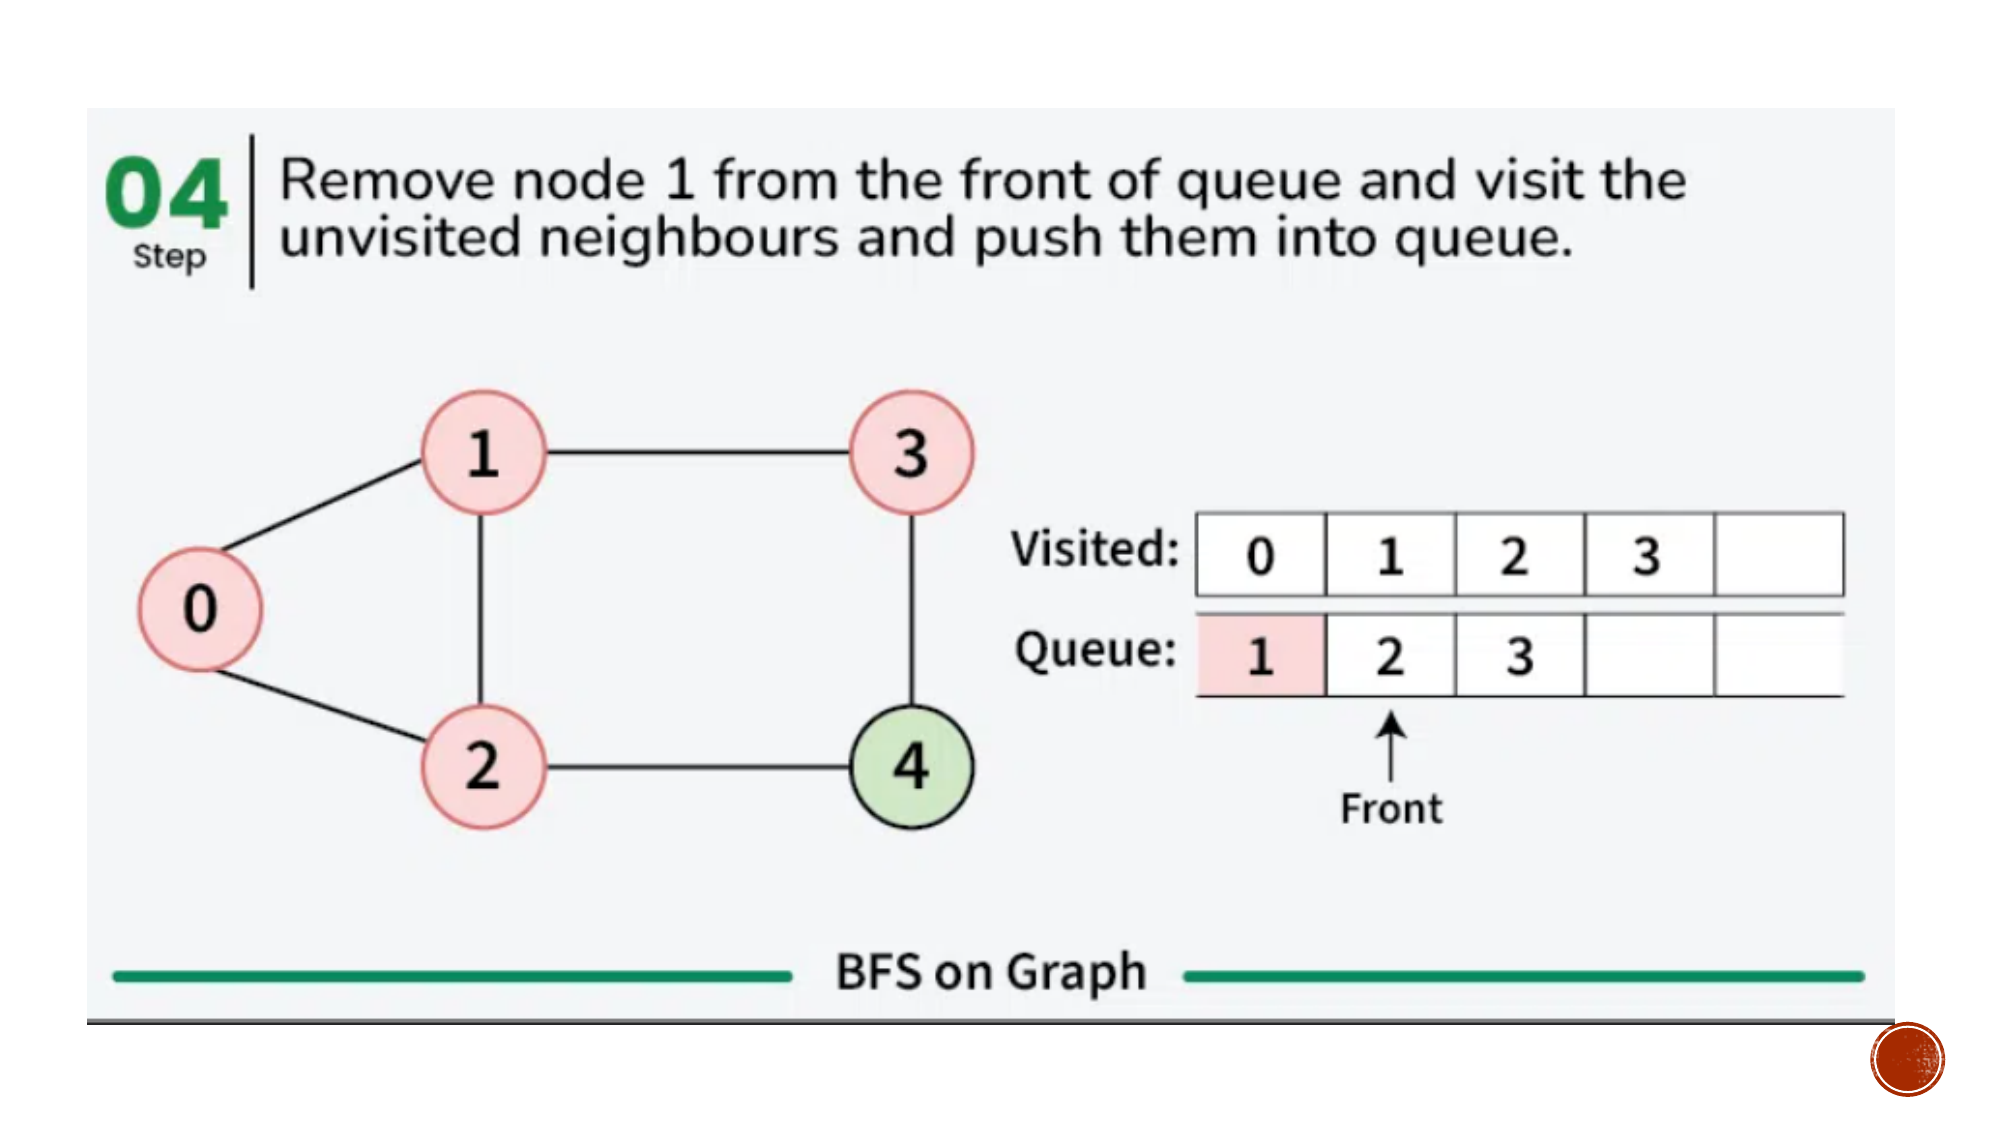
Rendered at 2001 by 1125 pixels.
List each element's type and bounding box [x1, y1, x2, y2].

picture [87, 108, 1895, 1025]
